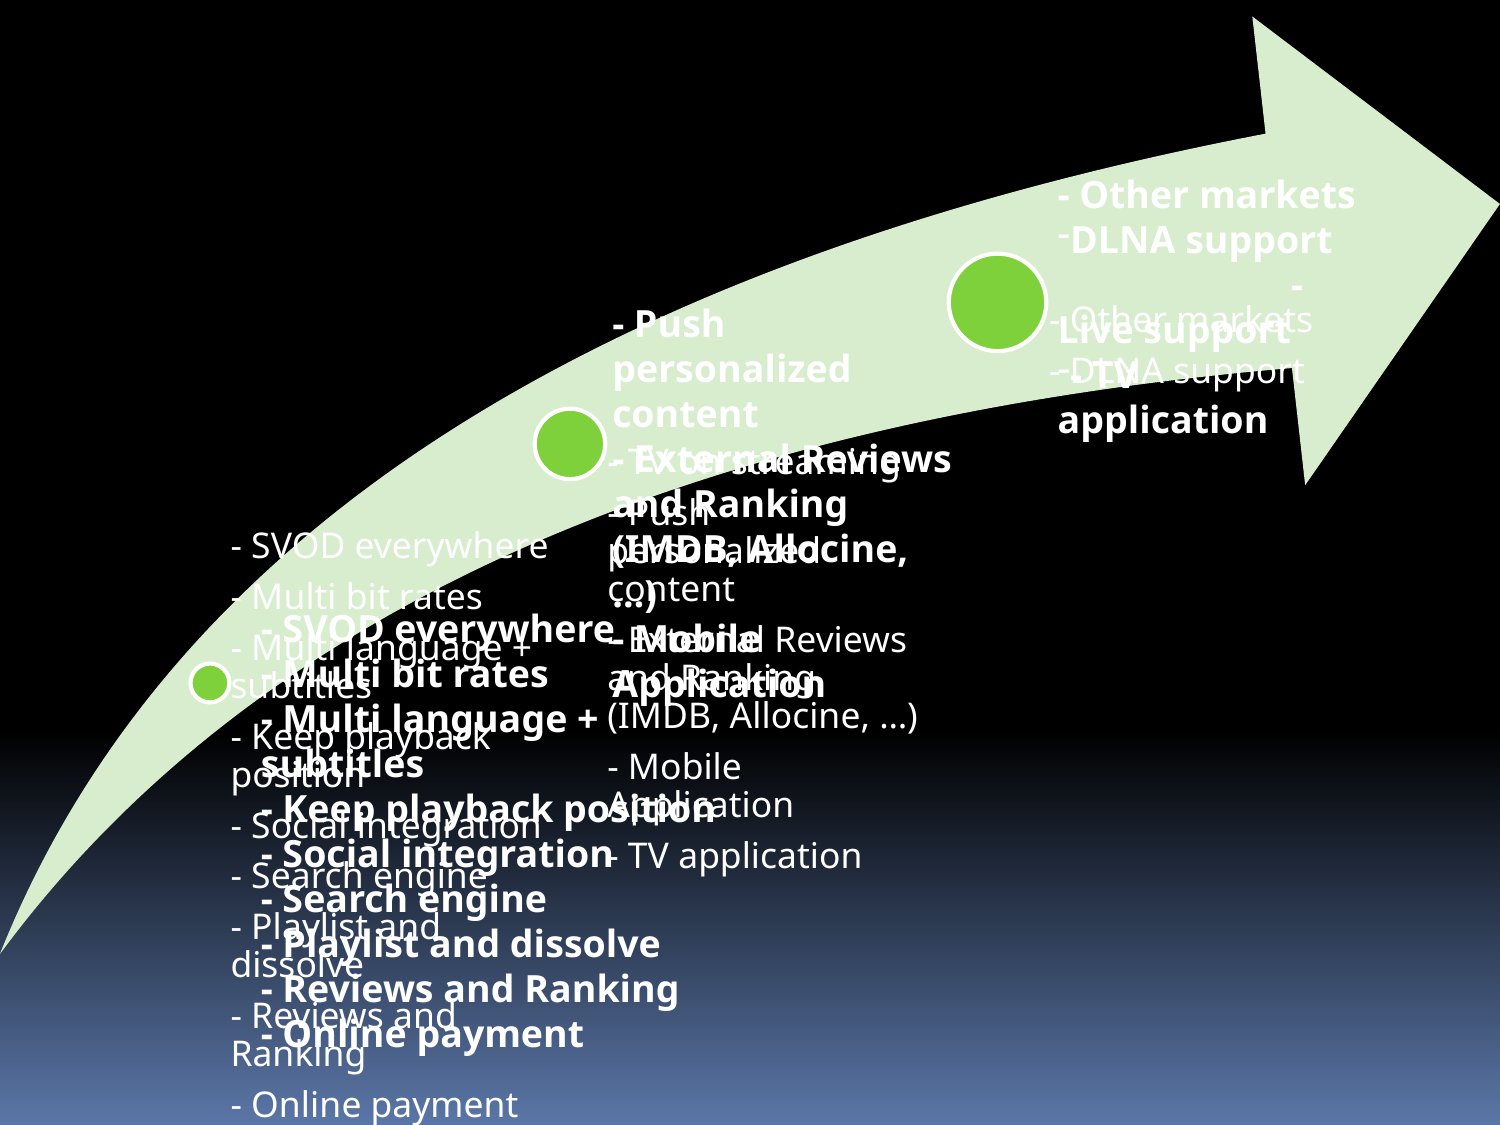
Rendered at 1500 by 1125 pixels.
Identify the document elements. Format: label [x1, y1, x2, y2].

text_box [0, 0, 1500, 1125]
